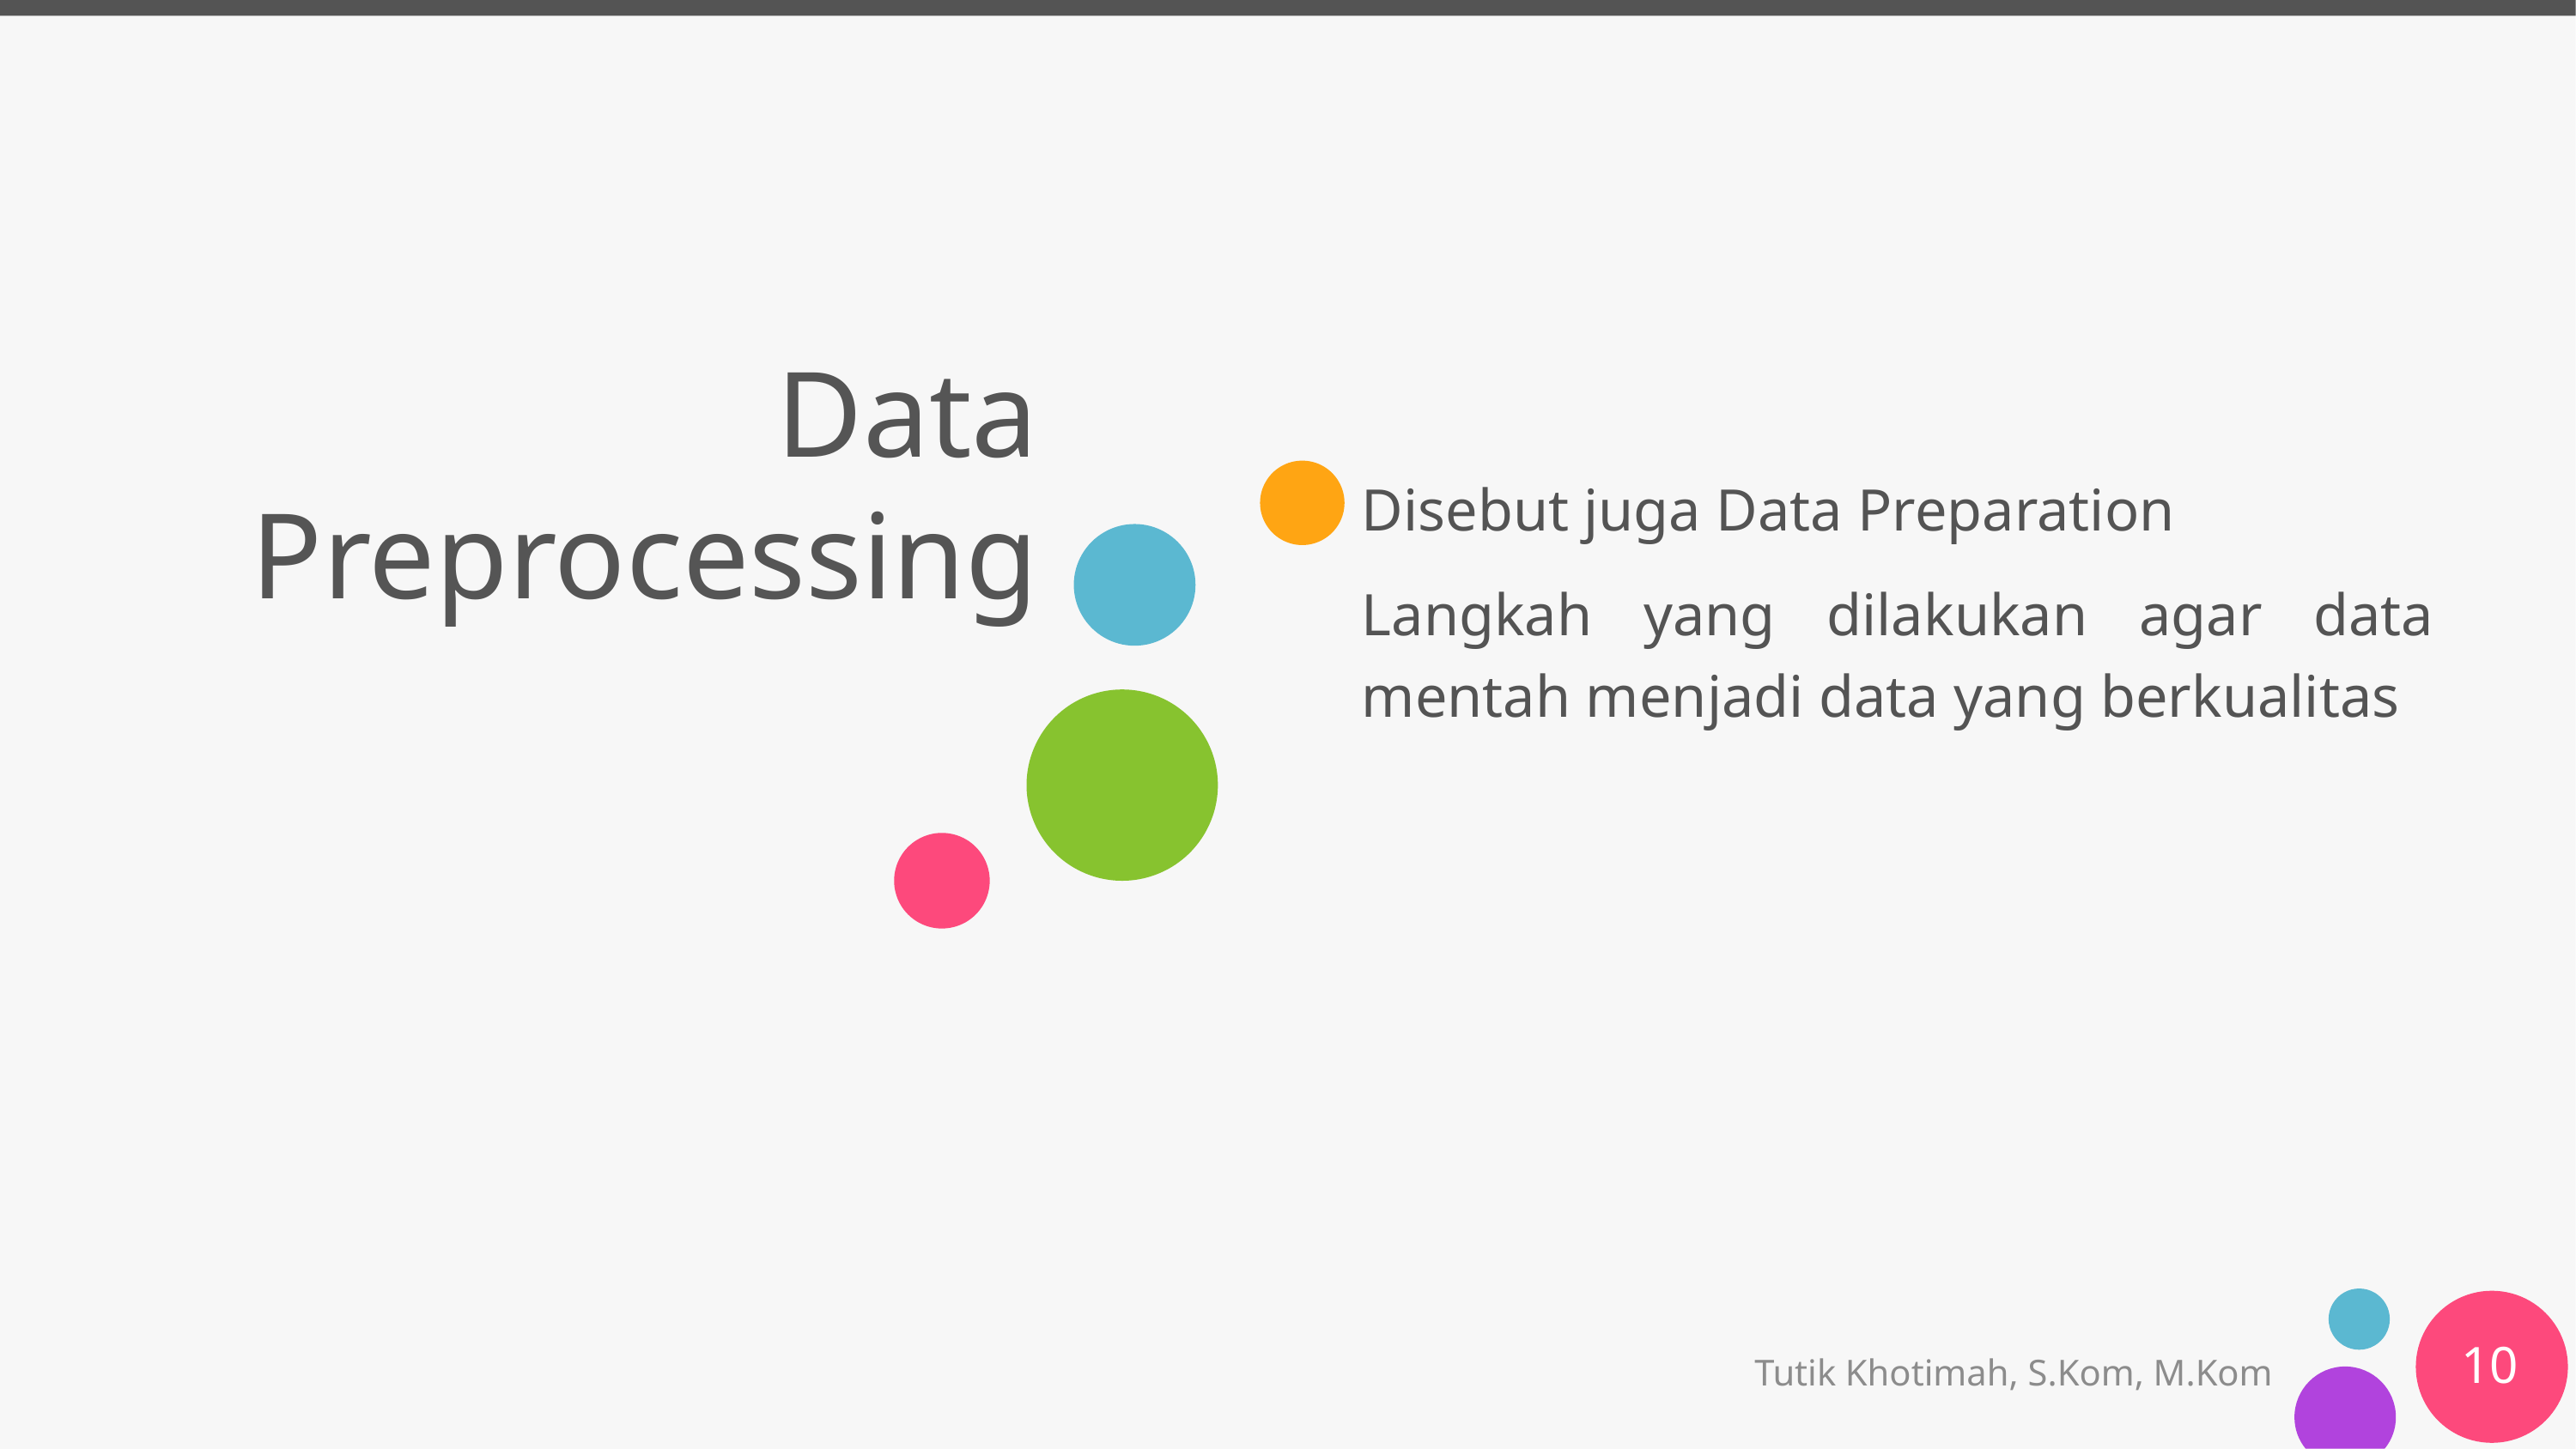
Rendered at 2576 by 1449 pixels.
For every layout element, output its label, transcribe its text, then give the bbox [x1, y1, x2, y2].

title Data Preprocessing [80, 284, 1062, 677]
slide_number 10 [2414, 1328, 2567, 1406]
list Disebut juga Data Preparation Langkah yang dilakukan agar data mentah menjadi data yang berkualitas [1338, 448, 2458, 1039]
footer Tutik Khotimah, S.Kom, M.Kom [1479, 1332, 2296, 1410]
